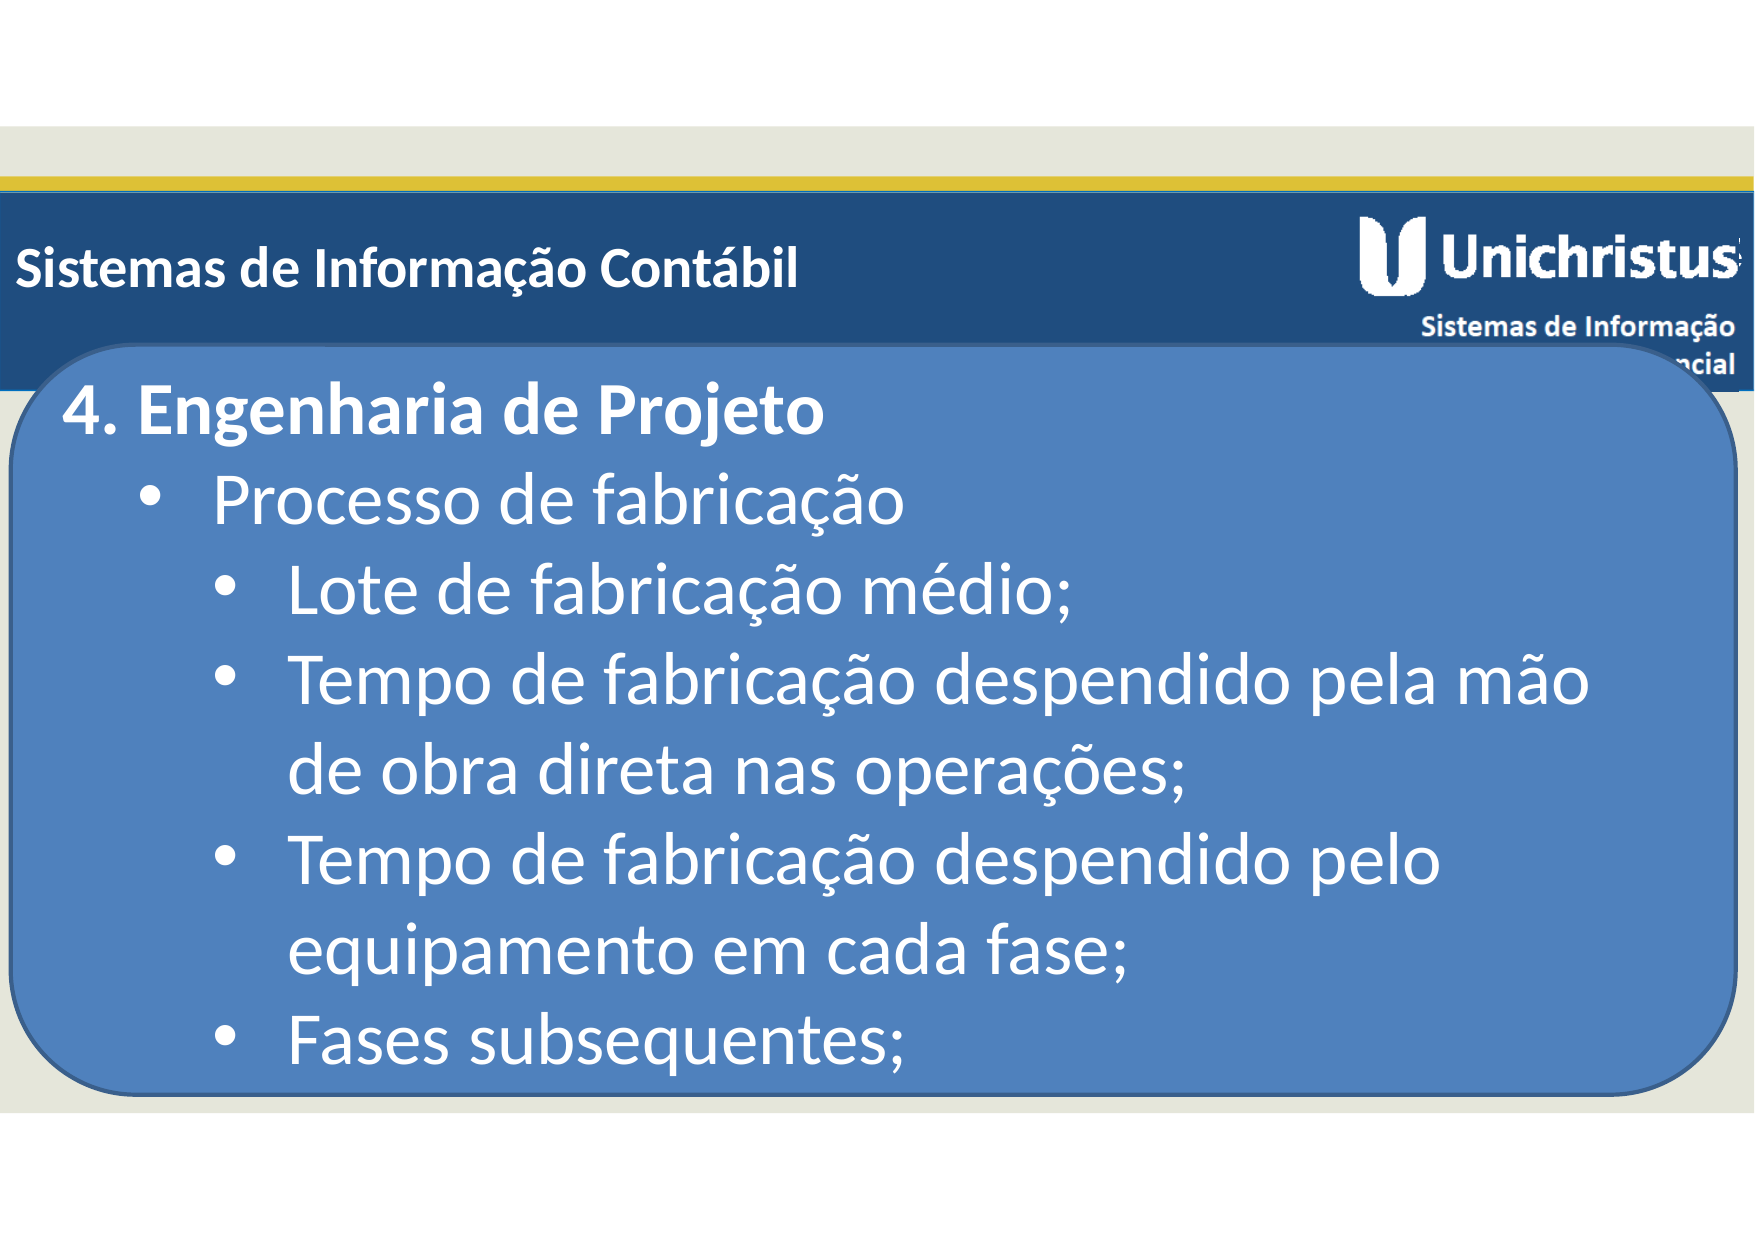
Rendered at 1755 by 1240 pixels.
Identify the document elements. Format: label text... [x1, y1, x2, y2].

picture [1293, 205, 1742, 392]
title Sistemas de Informação Contábil [13, 226, 1288, 433]
text_box 4. Engenharia de Projeto Processo de fabricação Lote de fabricação médio; Tempo de fabricação despendido pela mão de obra direta nas operações; Tempo de fabricação despendido pelo equipamento em cada fase; Fases subsequentes; [8, 342, 1738, 1097]
